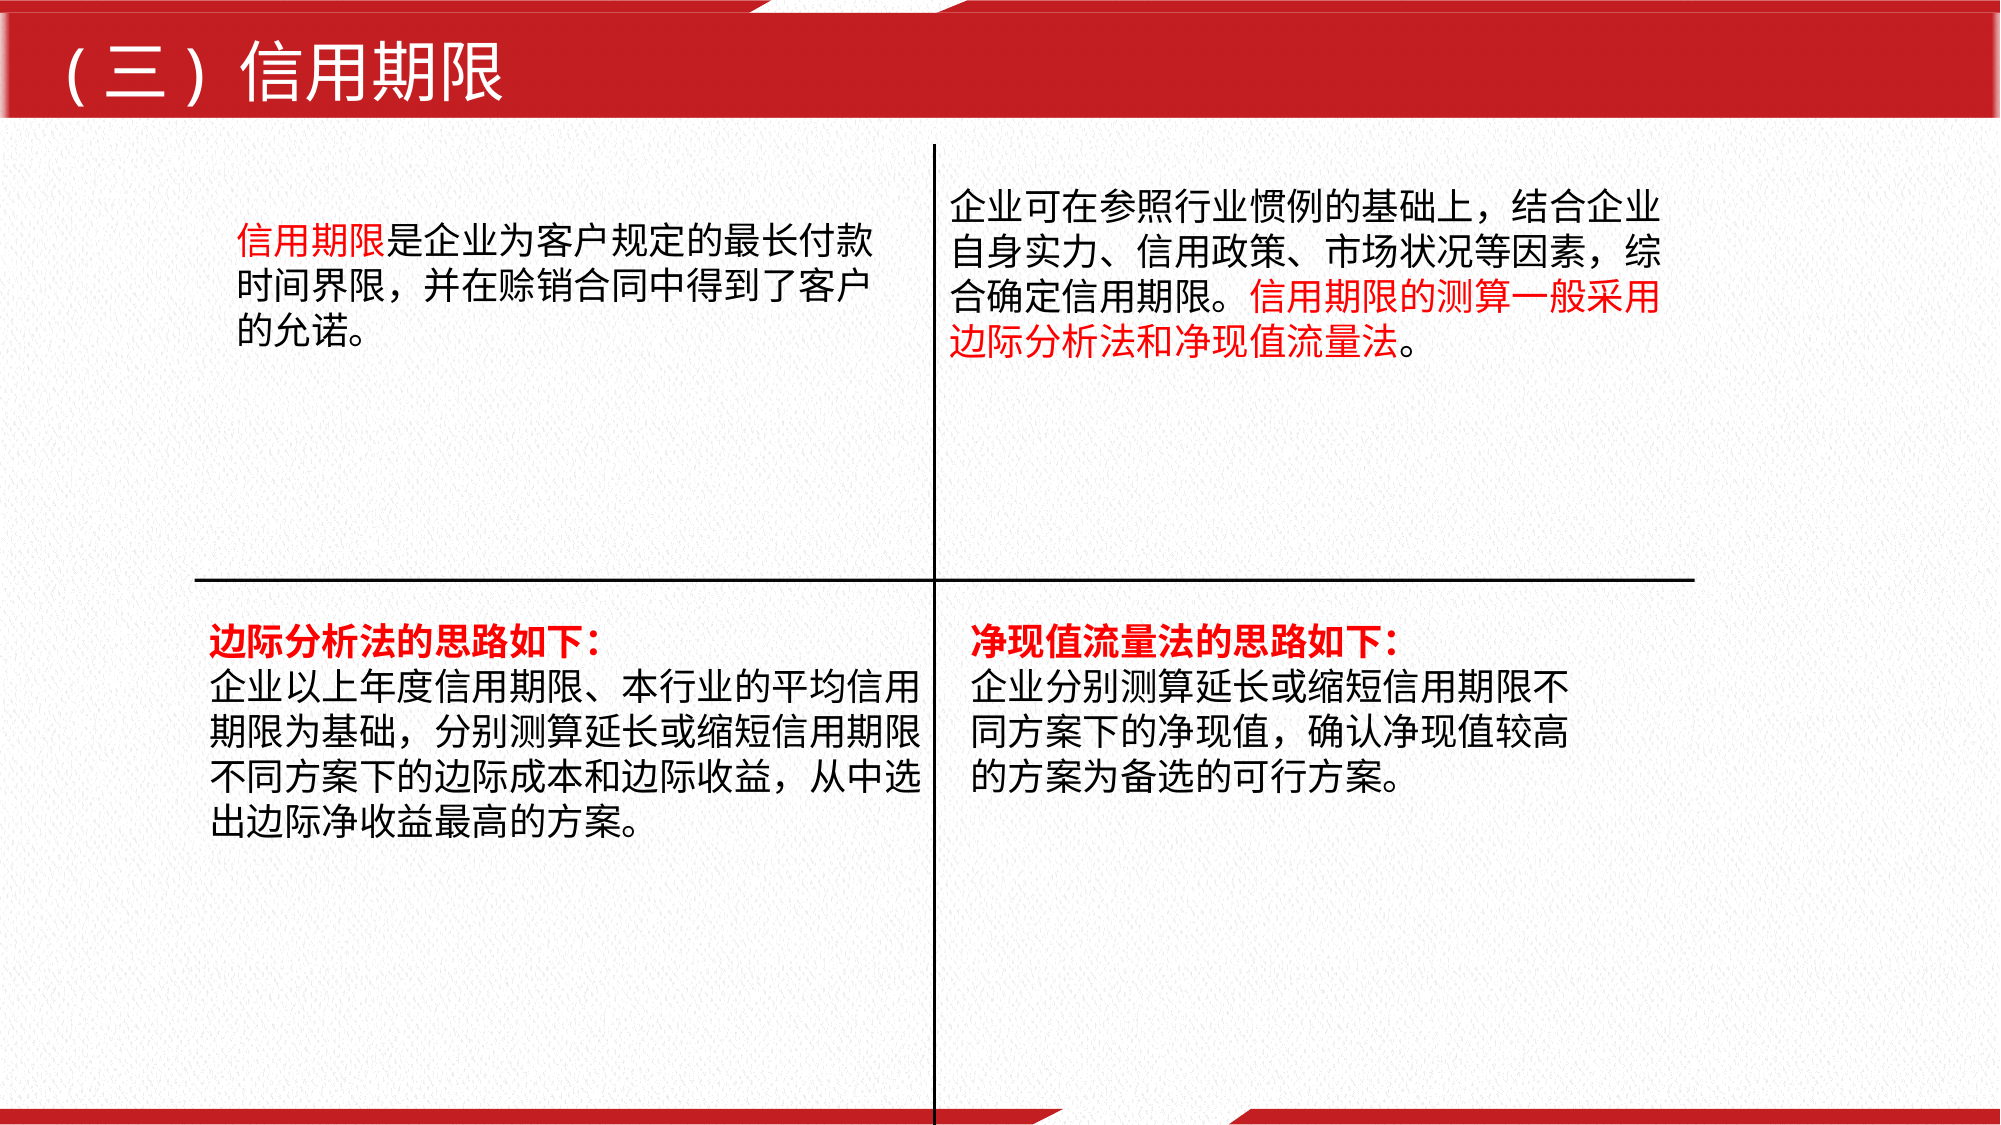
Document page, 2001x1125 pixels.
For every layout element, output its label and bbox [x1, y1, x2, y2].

text_box [0, 0, 2000, 12]
picture [0, 12, 2000, 118]
text_box [194, 143, 1714, 1125]
text_box [0, 118, 2000, 1125]
